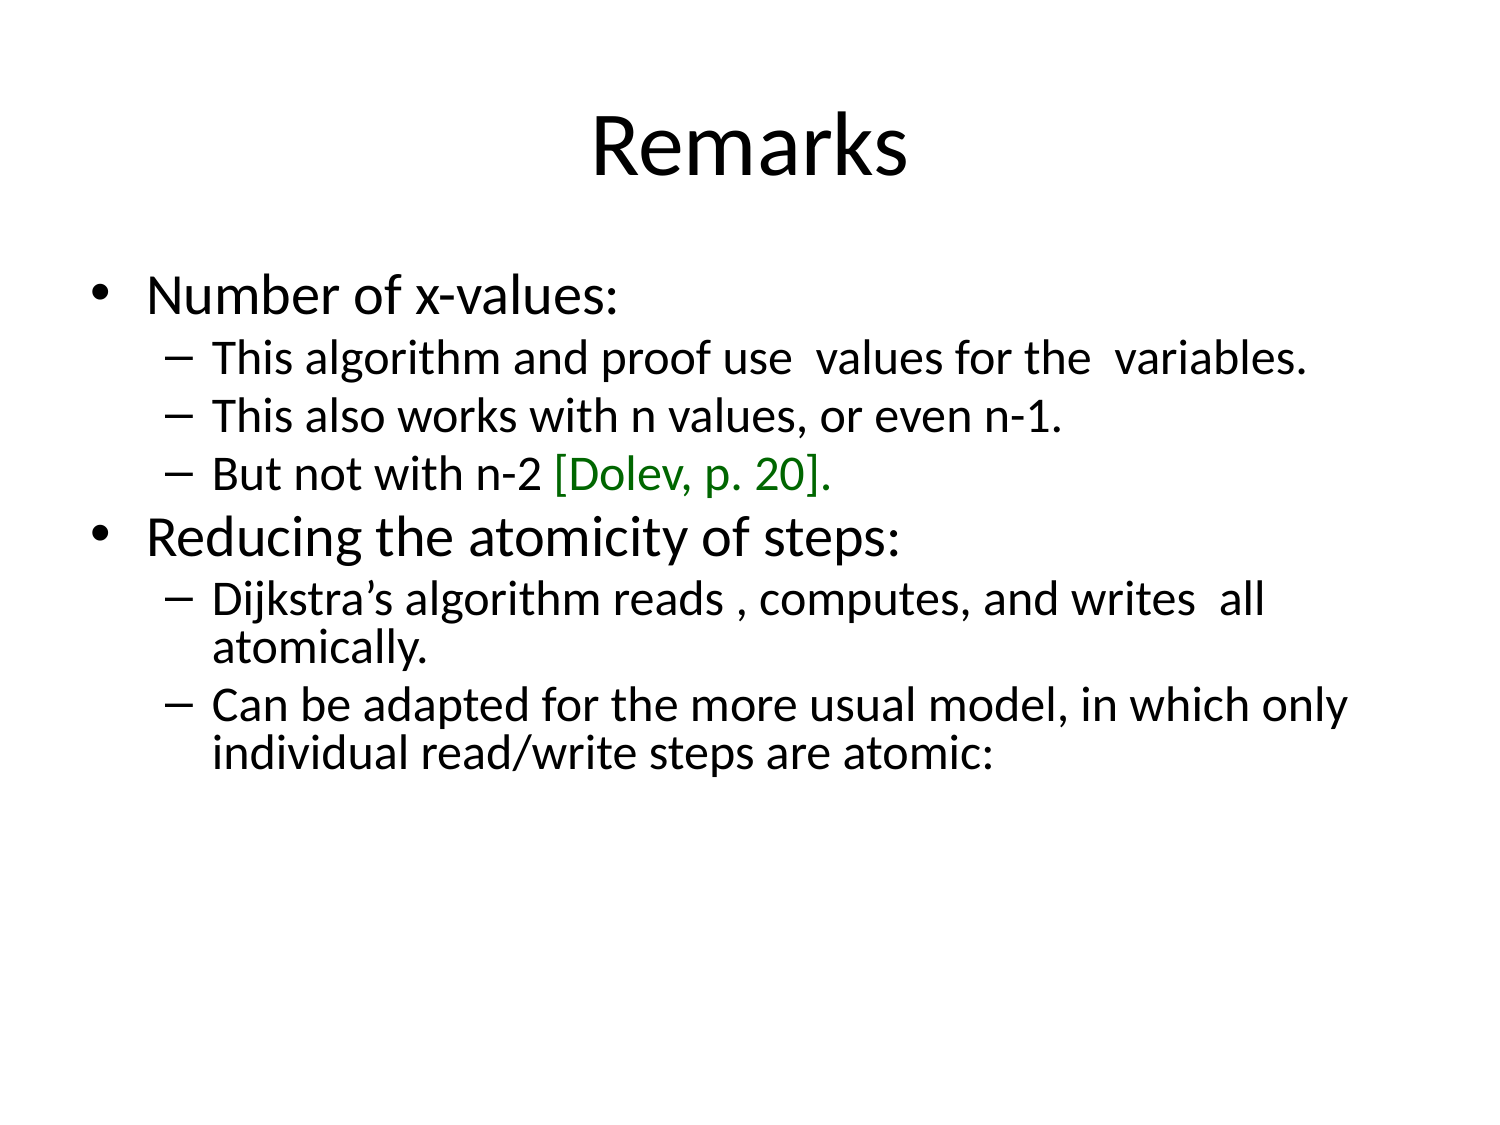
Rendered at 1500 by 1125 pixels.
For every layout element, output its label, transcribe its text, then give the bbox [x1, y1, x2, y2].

title Remarks [75, 45, 1425, 233]
